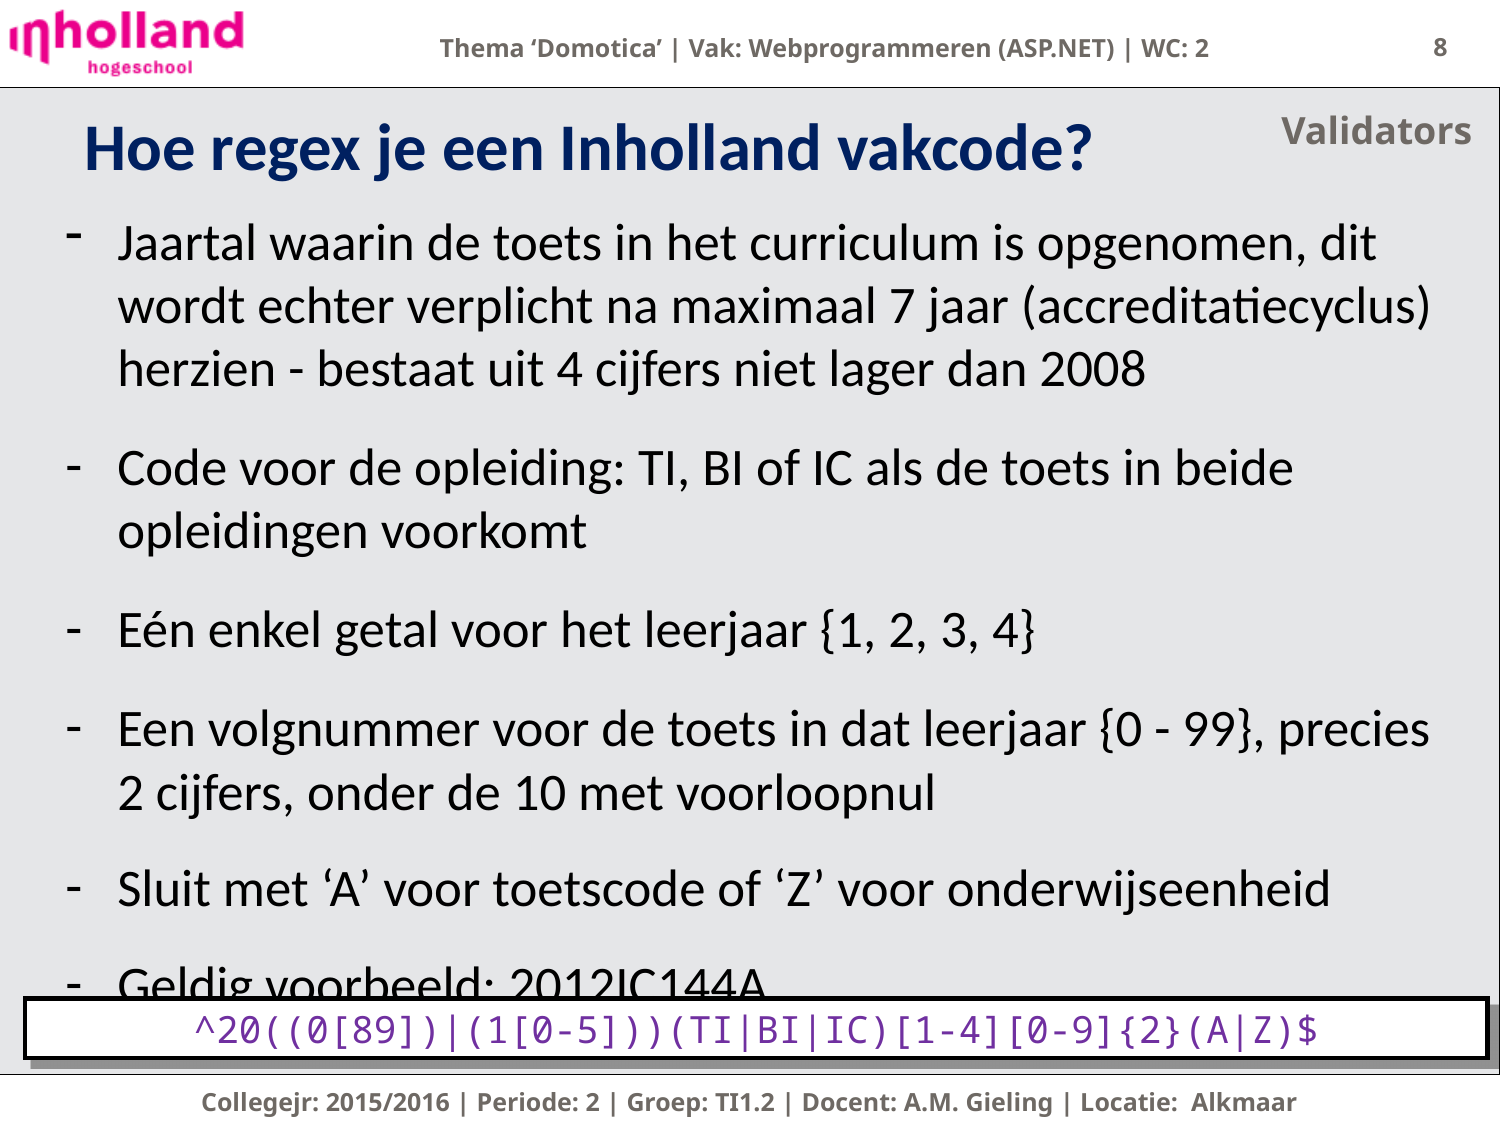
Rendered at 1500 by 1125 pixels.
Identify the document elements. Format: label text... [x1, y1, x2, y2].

title Hoe regex je een Inholland vakcode? [69, 99, 1420, 188]
list Validators [1025, 99, 1488, 163]
list Jaartal waarin de toets in het curriculum is opgenomen, dit wordt echter verplicht na maximaal 7 jaar (accreditatiecyclus) herzien - bestaat uit 4 cijfers niet lager dan 2008 Code voor de opleiding: TI, BI of IC als de toets in beide opleidingen voorkomt Eén enkel getal voor het leerjaar {1, 2, 3, 4} Een volgnummer voor de toets in dat leerjaar {0 - 99}, precies 2 cijfers, onder de 10 met voorloopnul Sluit met ‘A’ voor toetscode of ‘Z’ voor onderwijseenheid Geldig voorbeeld: 2012IC144A [50, 1067, 1463, 1075]
picture [9, 0, 650, 87]
list Jaartal waarin de toets in het curriculum is opgenomen, dit wordt echter verplicht na maximaal 7 jaar (accreditatiecyclus) herzien - bestaat uit 4 cijfers niet lager dan 2008 Code voor de opleiding: TI, BI of IC als de toets in beide opleidingen voorkomt Eén enkel getal voor het leerjaar {1, 2, 3, 4} Een volgnummer voor de toets in dat leerjaar {0 - 99}, precies 2 cijfers, onder de 10 met voorloopnul Sluit met ‘A’ voor toetscode of ‘Z’ voor onderwijseenheid Geldig voorbeeld: 2012IC144A [50, 200, 1463, 998]
slide_number 8 [1387, 24, 1463, 73]
text_box ^20((0[89])|(1[0-5]))(TI|BI|IC)[1-4][0-9]{2}(A|Z)$ [24, 998, 1488, 1058]
